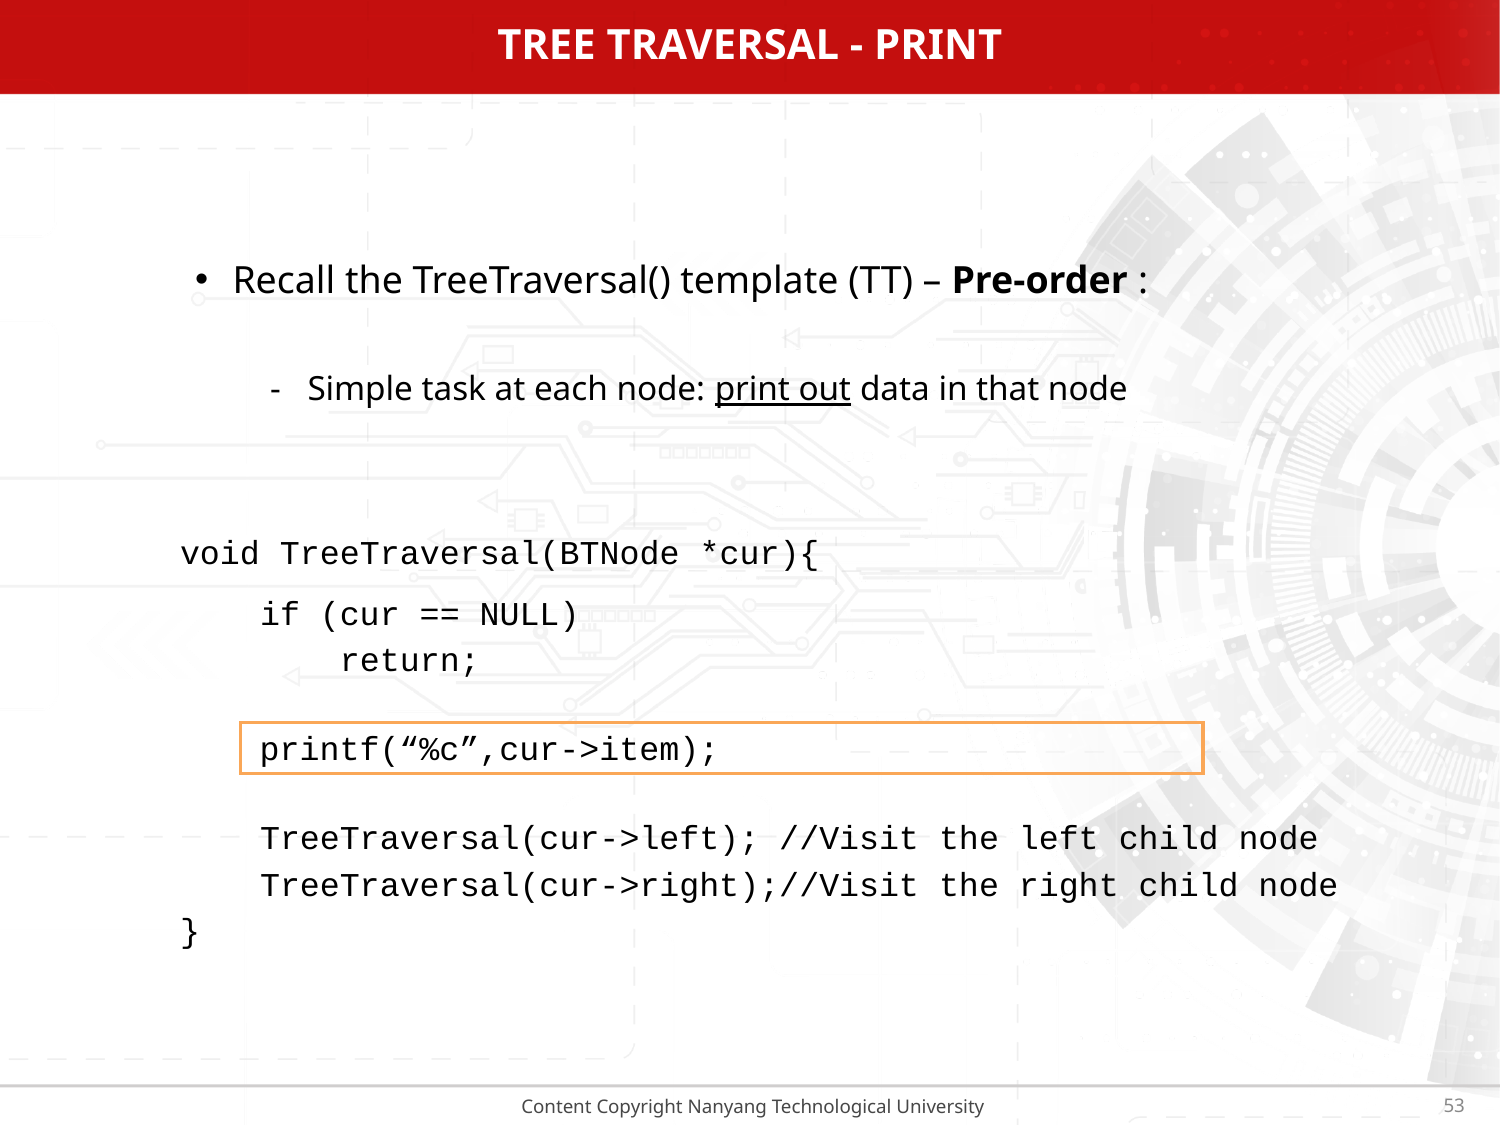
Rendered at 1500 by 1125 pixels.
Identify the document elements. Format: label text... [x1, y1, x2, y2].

picture [0, 1088, 1500, 1125]
title Tree traversal - print [0, 0, 1500, 93]
picture [0, 93, 1500, 1084]
text_box Recall the TreeTraversal() template (TT) – Pre-order : Simple task at each node: print out data in that node void TreeTraversal(BTNode *cur){ if (cur == NULL) return; printf(“%c”,cur->item); TreeTraversal(cur->left); //Visit the left child node TreeTraversal(cur->right);//Visit the right child node } [179, 226, 1378, 936]
text_box [239, 721, 1204, 775]
